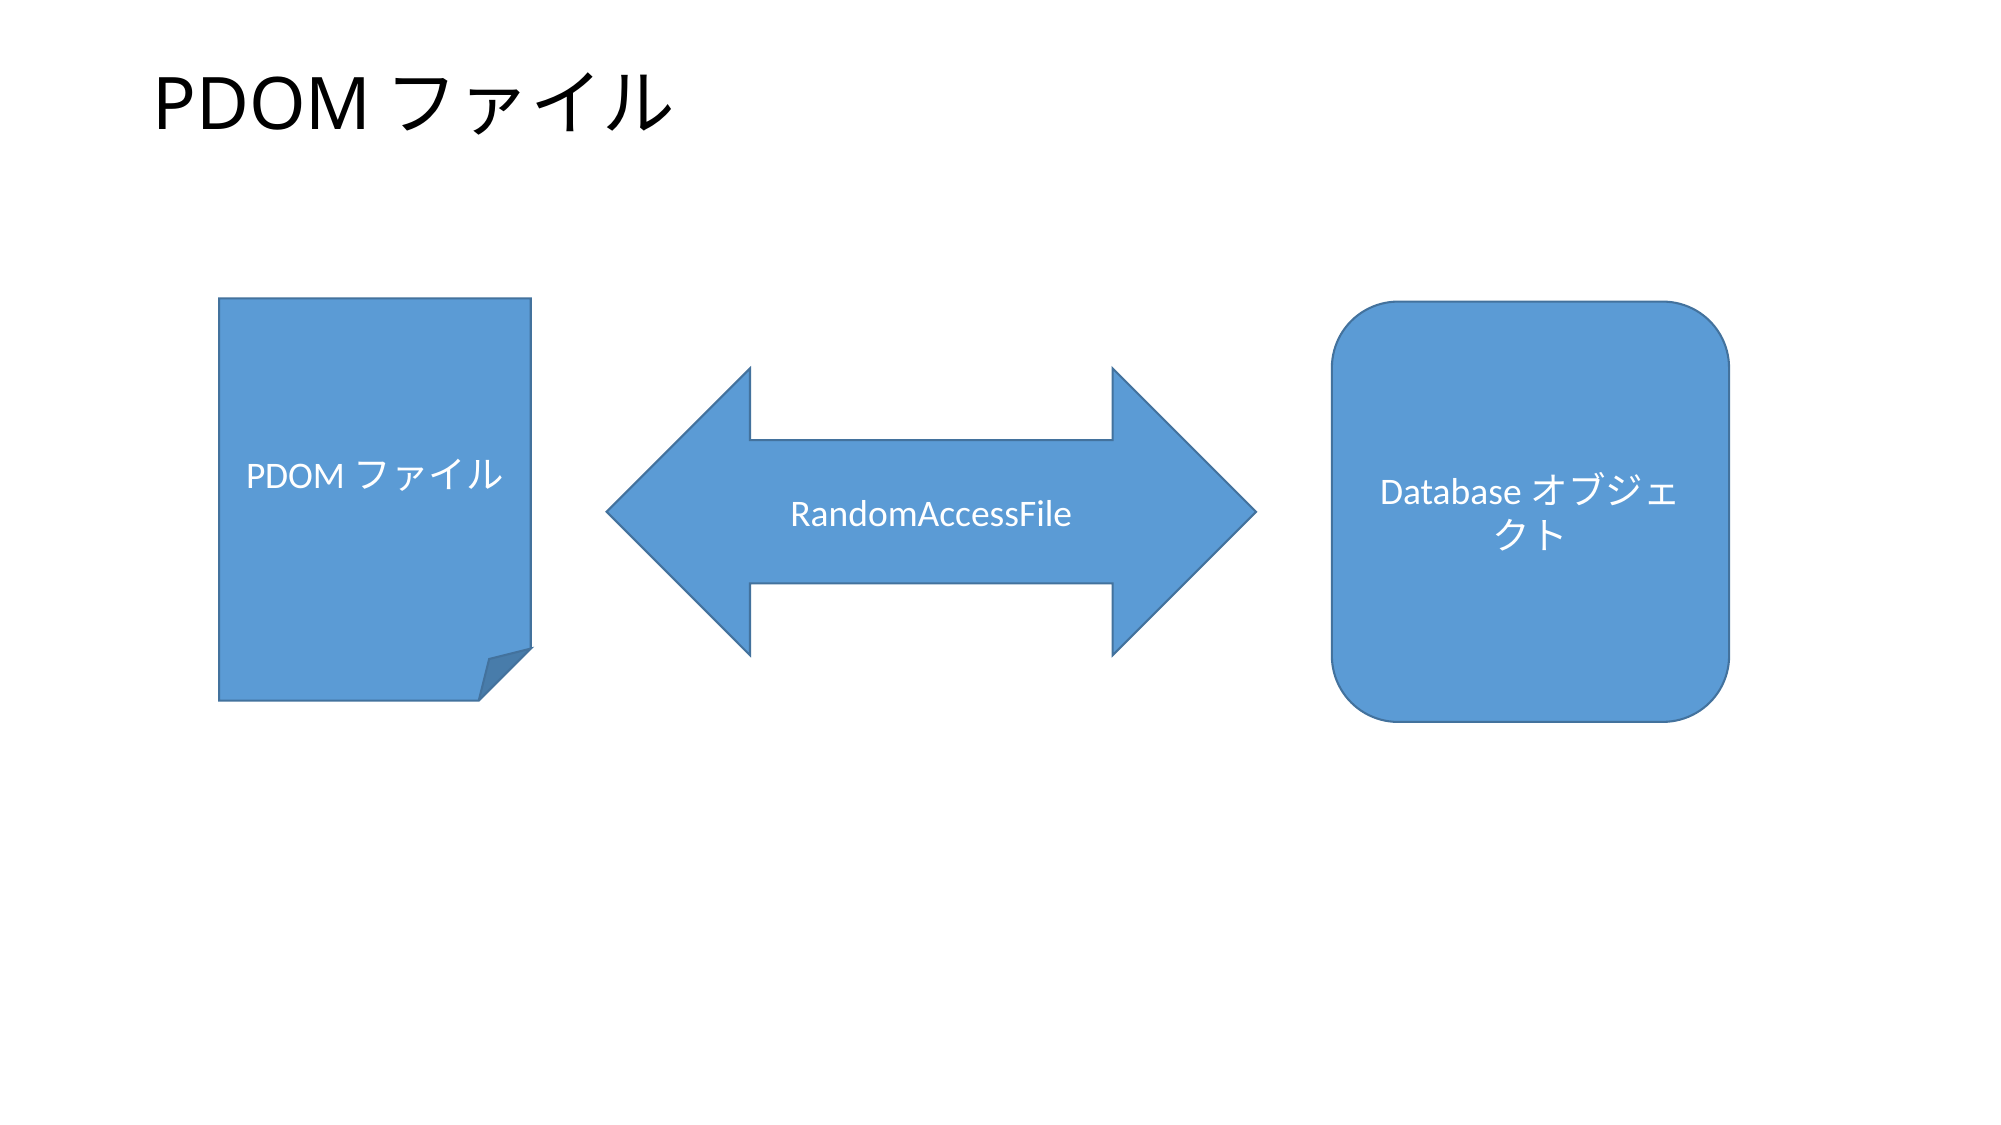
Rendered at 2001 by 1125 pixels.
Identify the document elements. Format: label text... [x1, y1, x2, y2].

text_box RandomAccessFile [605, 365, 1258, 658]
title PDOMファイル [137, 59, 1863, 154]
text_box Databaseオブジェクト [1330, 300, 1731, 723]
text_box PDOMファイル [218, 297, 535, 702]
